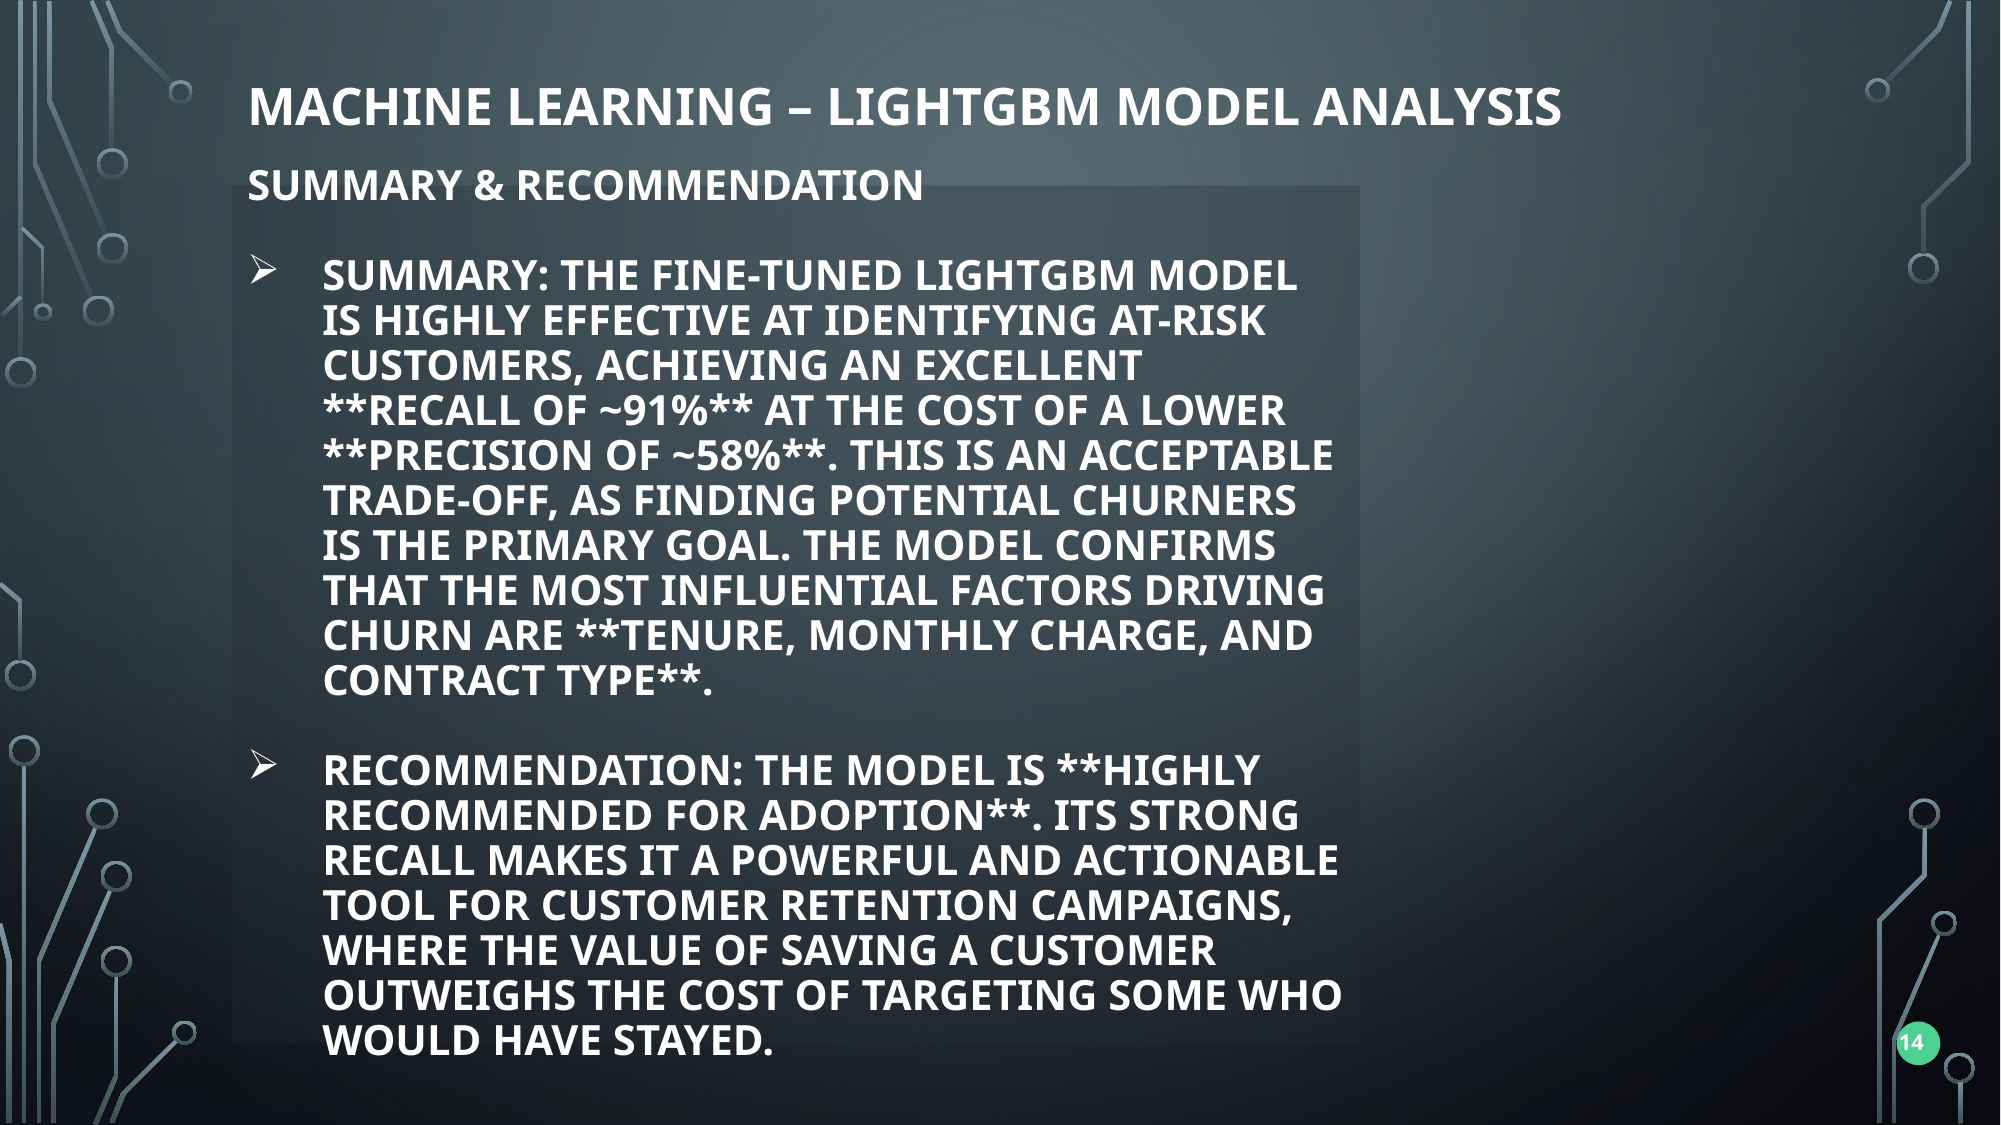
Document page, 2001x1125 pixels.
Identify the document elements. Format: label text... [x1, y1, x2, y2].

text_box Machine Learning – LightGBM model analysis [232, 27, 1768, 205]
text_box Summary & Recommendation Summary: The fine-tuned LightGBM model is highly effective at identifying at-risk customers, achieving an excellent **recall of ~91%** at the cost of a lower **precision of ~58%**. This is an acceptable trade-off, as finding potential churners is the primary goal. The model confirms that the most influential factors driving churn are **Tenure, Monthly Charge, and Contract Type**. Recommendation: The model is **highly recommended for adoption**. Its strong recall makes it a powerful and actionable tool for customer retention campaigns, where the value of saving a customer outweighs the cost of targeting some who would have stayed. [232, 205, 1360, 1044]
slide_number 14 [1812, 1013, 1939, 1074]
